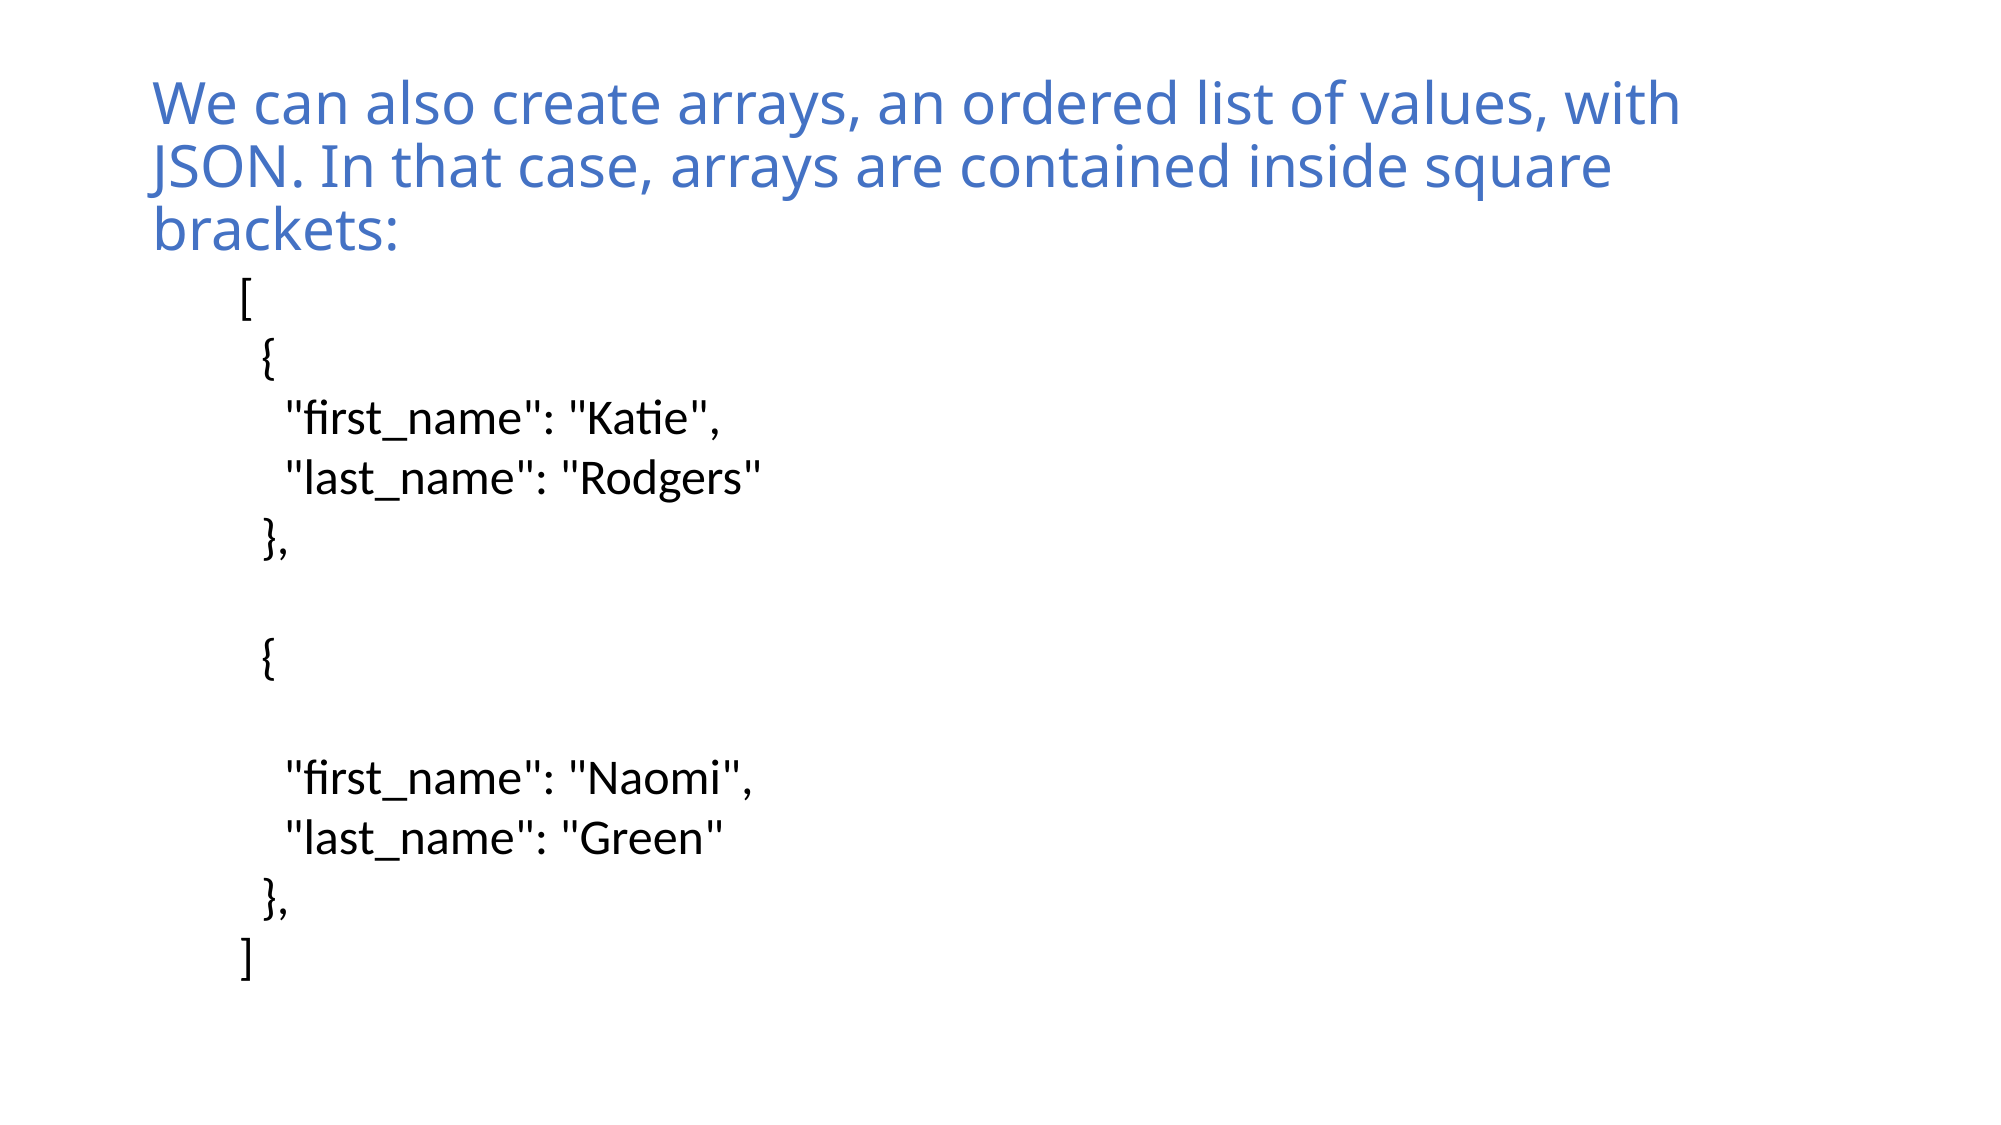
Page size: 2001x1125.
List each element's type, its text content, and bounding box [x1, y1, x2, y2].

text_box [ { "first_name": "Katie", "last_name": "Rodgers" }, { "first_name": "Naomi", "last_name": "Green" }, ] [223, 257, 1162, 993]
title We can also create arrays, an ordered list of values, with JSON. In that case, arrays are contained inside square brackets: [137, 59, 1863, 278]
